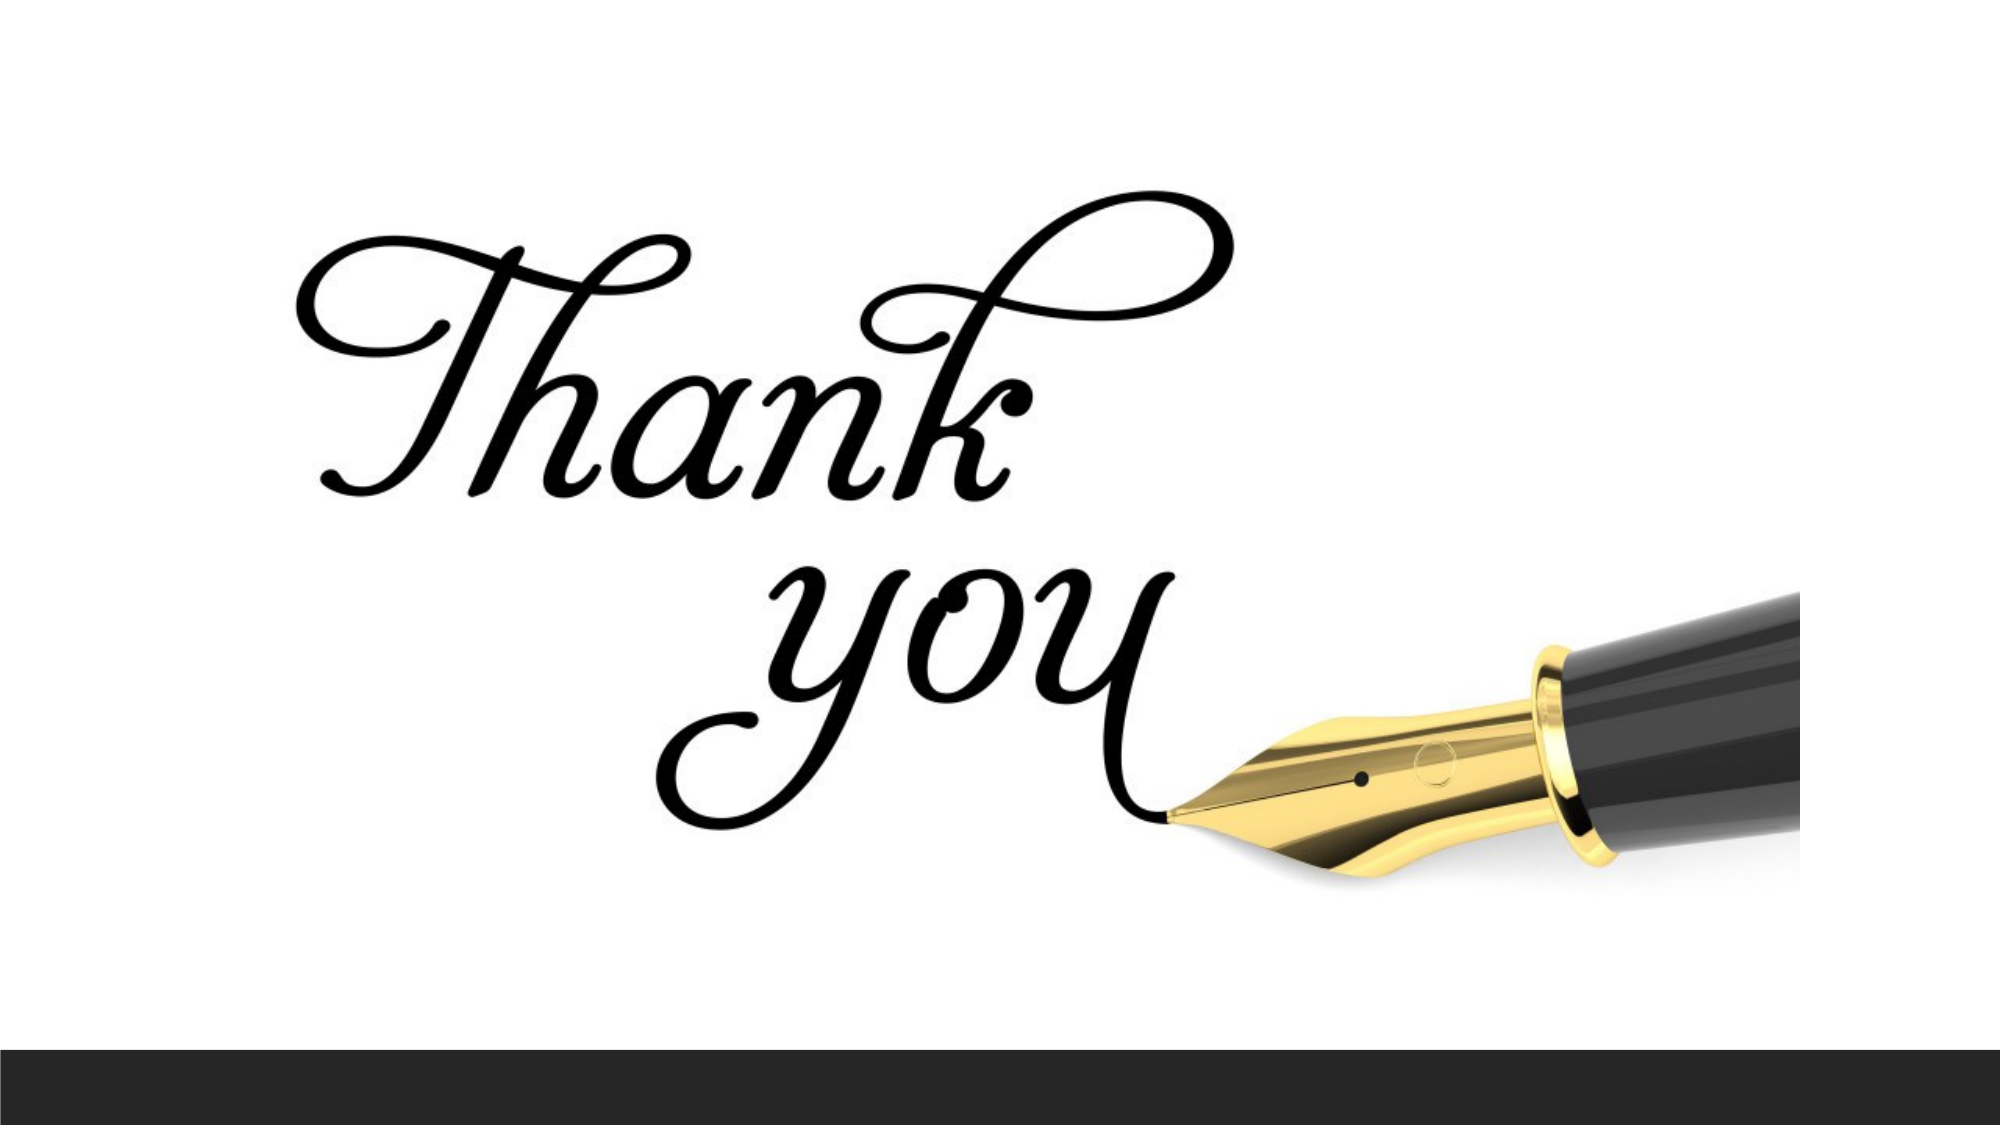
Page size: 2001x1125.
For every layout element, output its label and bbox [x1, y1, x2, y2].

picture [199, 111, 1801, 1014]
